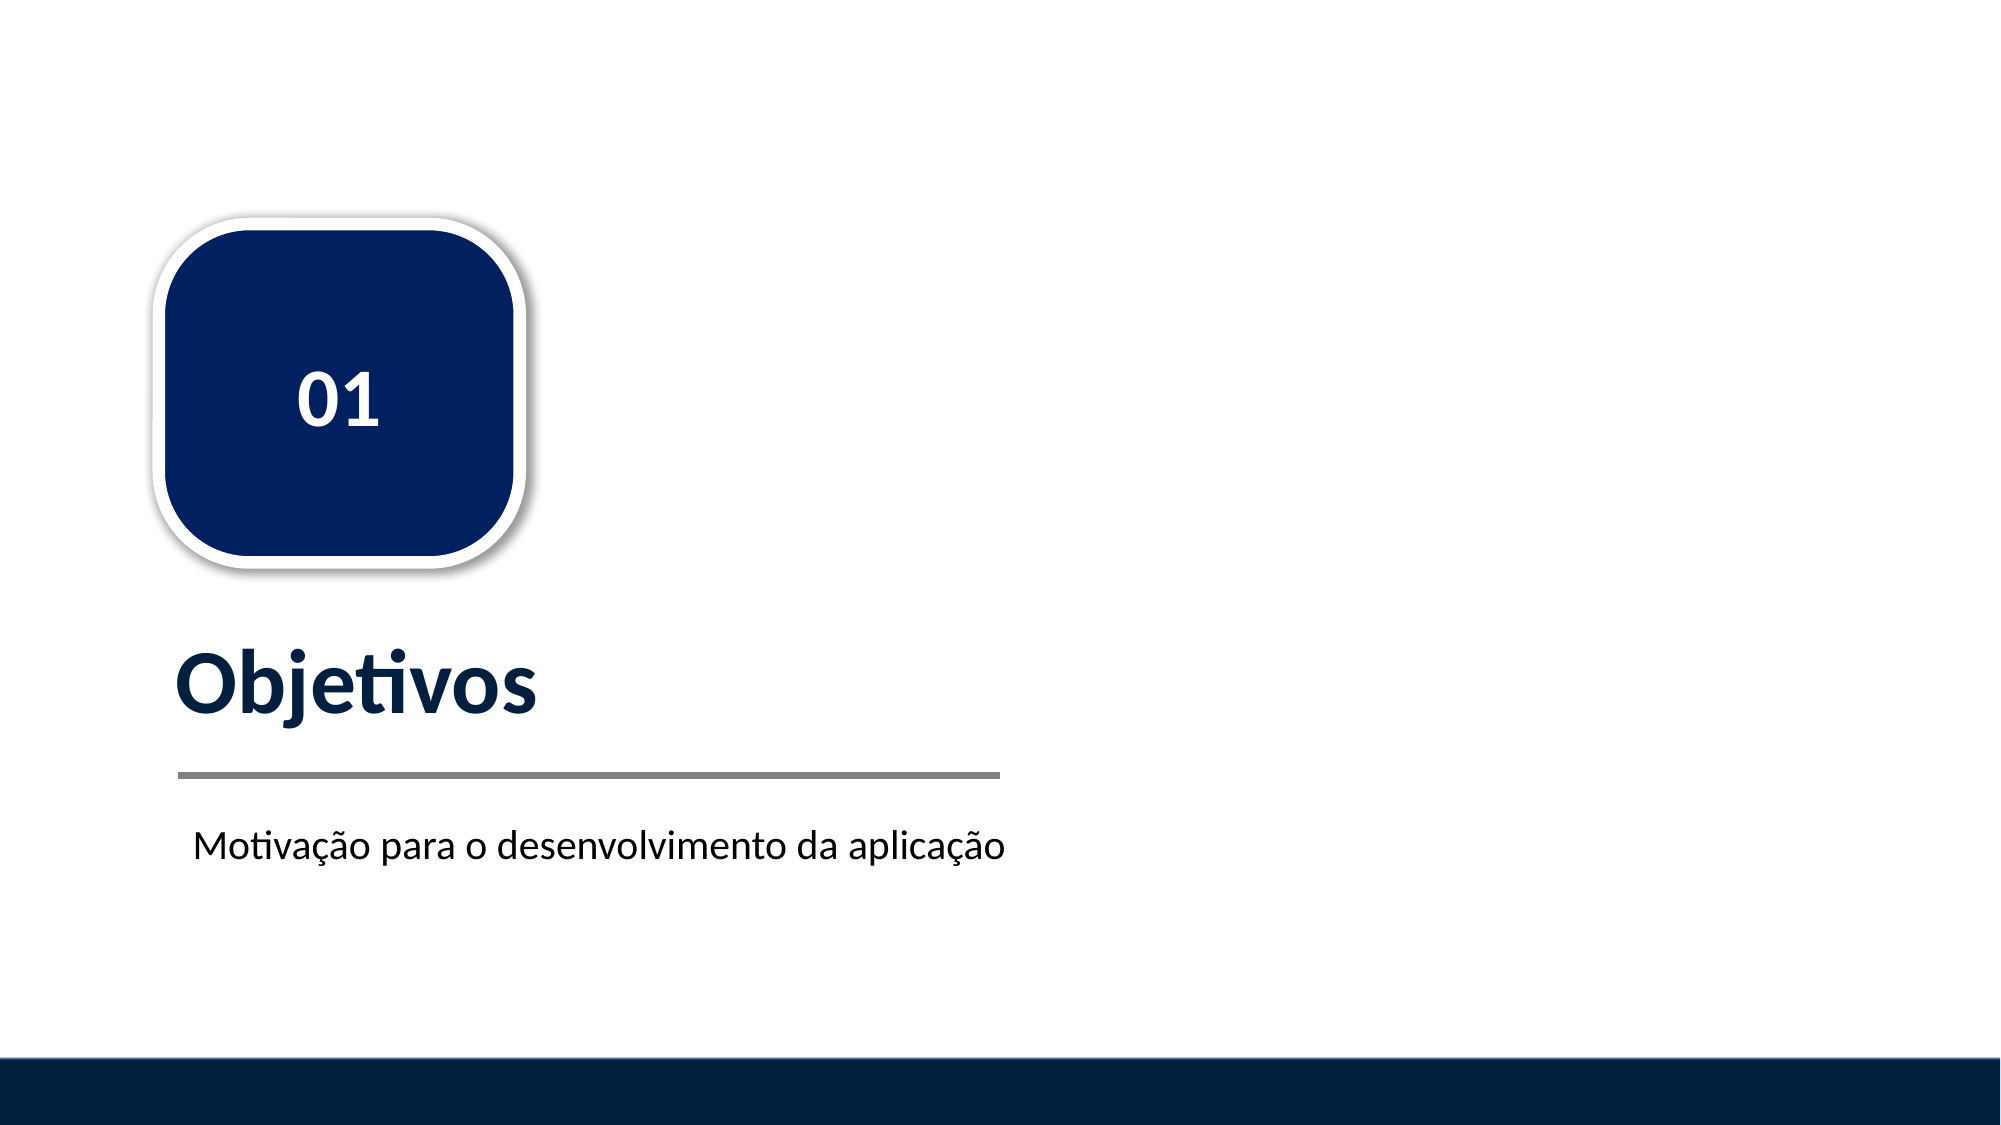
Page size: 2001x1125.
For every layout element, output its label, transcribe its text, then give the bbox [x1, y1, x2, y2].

text_box Motivação para o desenvolvimento da aplicação [177, 810, 1041, 876]
picture [0, 0, 2001, 1125]
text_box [158, 224, 556, 741]
